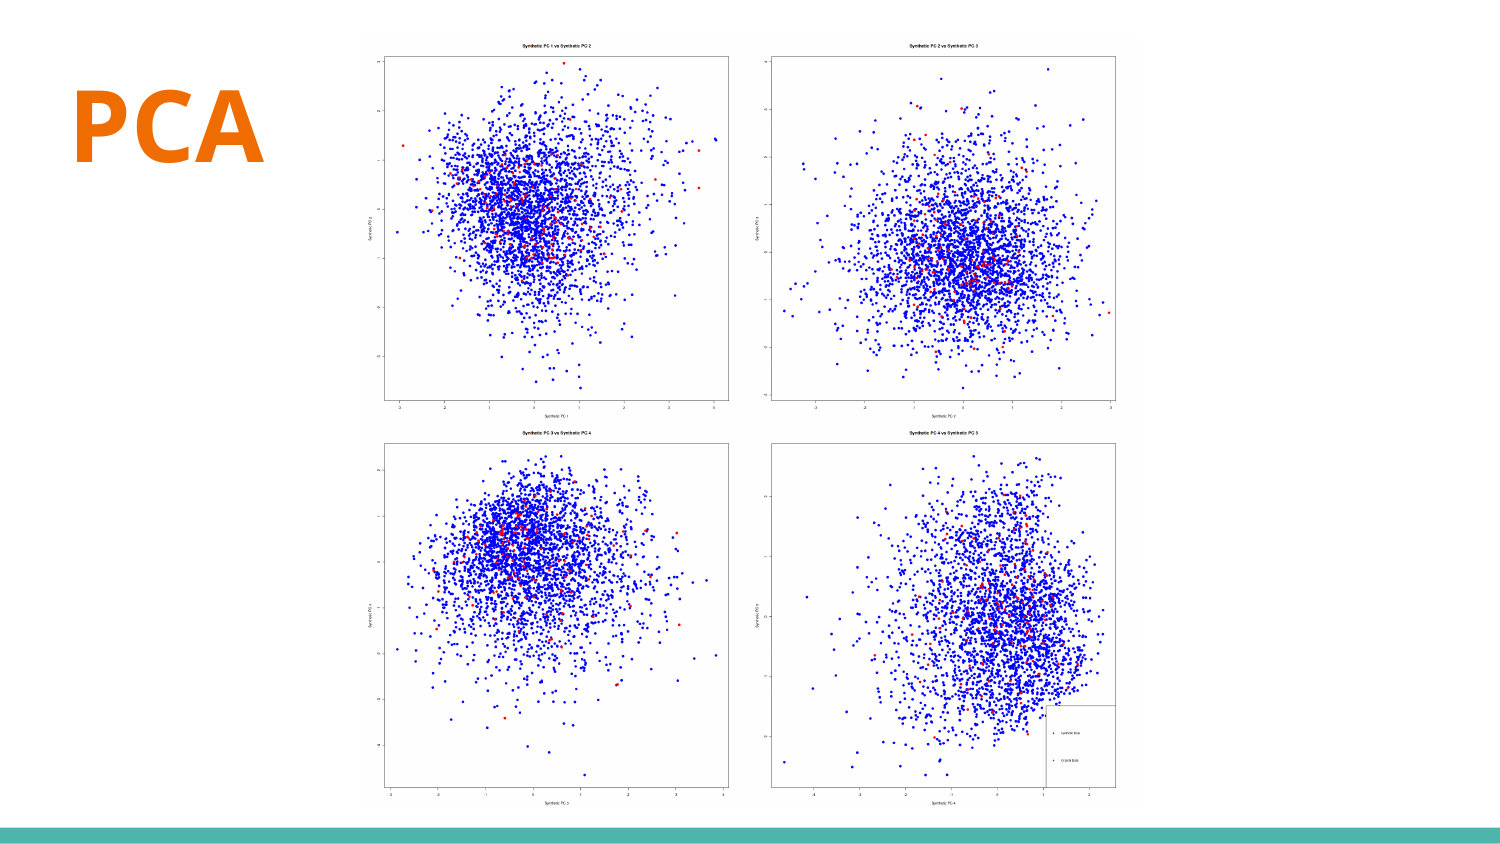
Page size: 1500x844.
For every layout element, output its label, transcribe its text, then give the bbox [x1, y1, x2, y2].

picture [363, 35, 1137, 809]
title PCA [53, 47, 313, 251]
